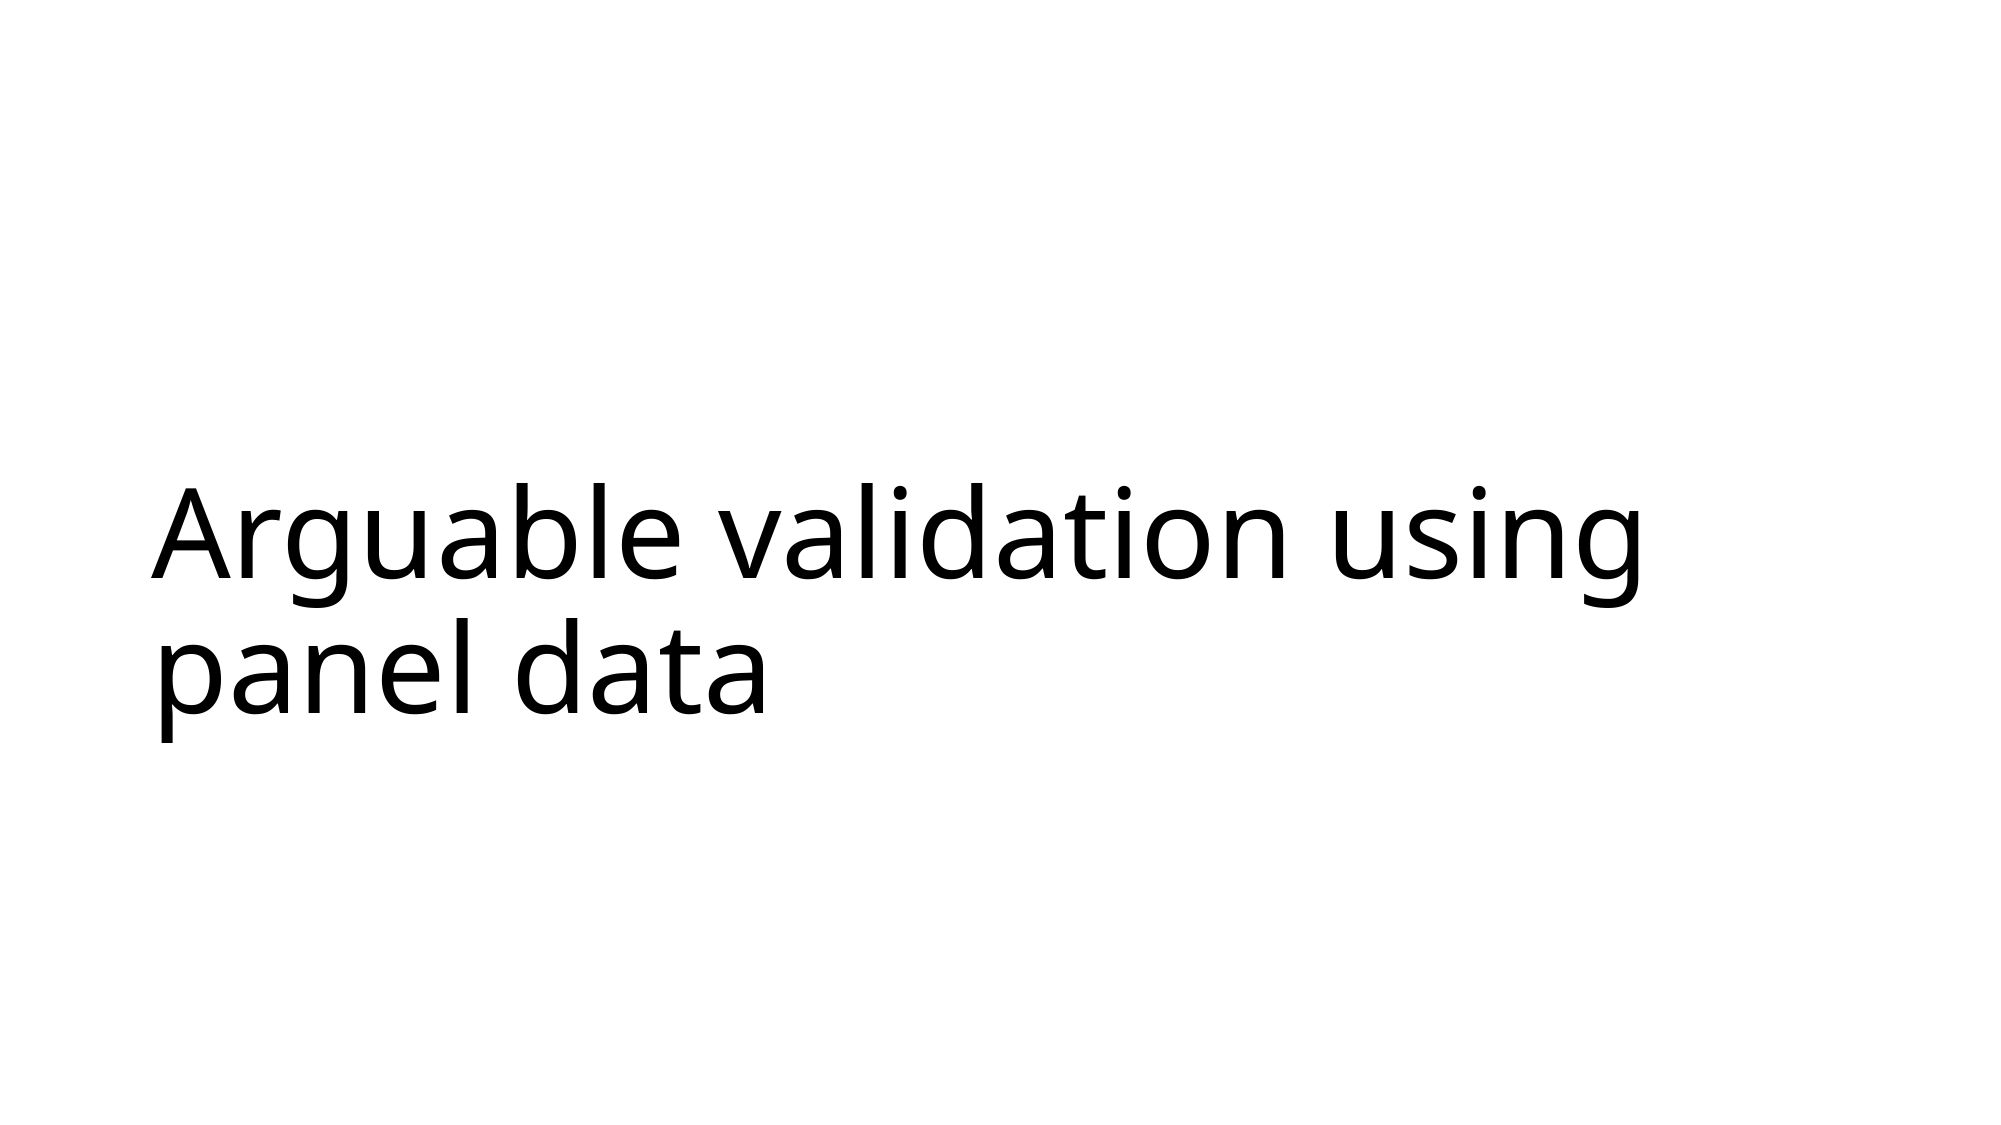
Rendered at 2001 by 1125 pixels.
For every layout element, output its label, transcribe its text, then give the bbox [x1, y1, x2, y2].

title Arguable validation using panel data [136, 280, 1862, 749]
